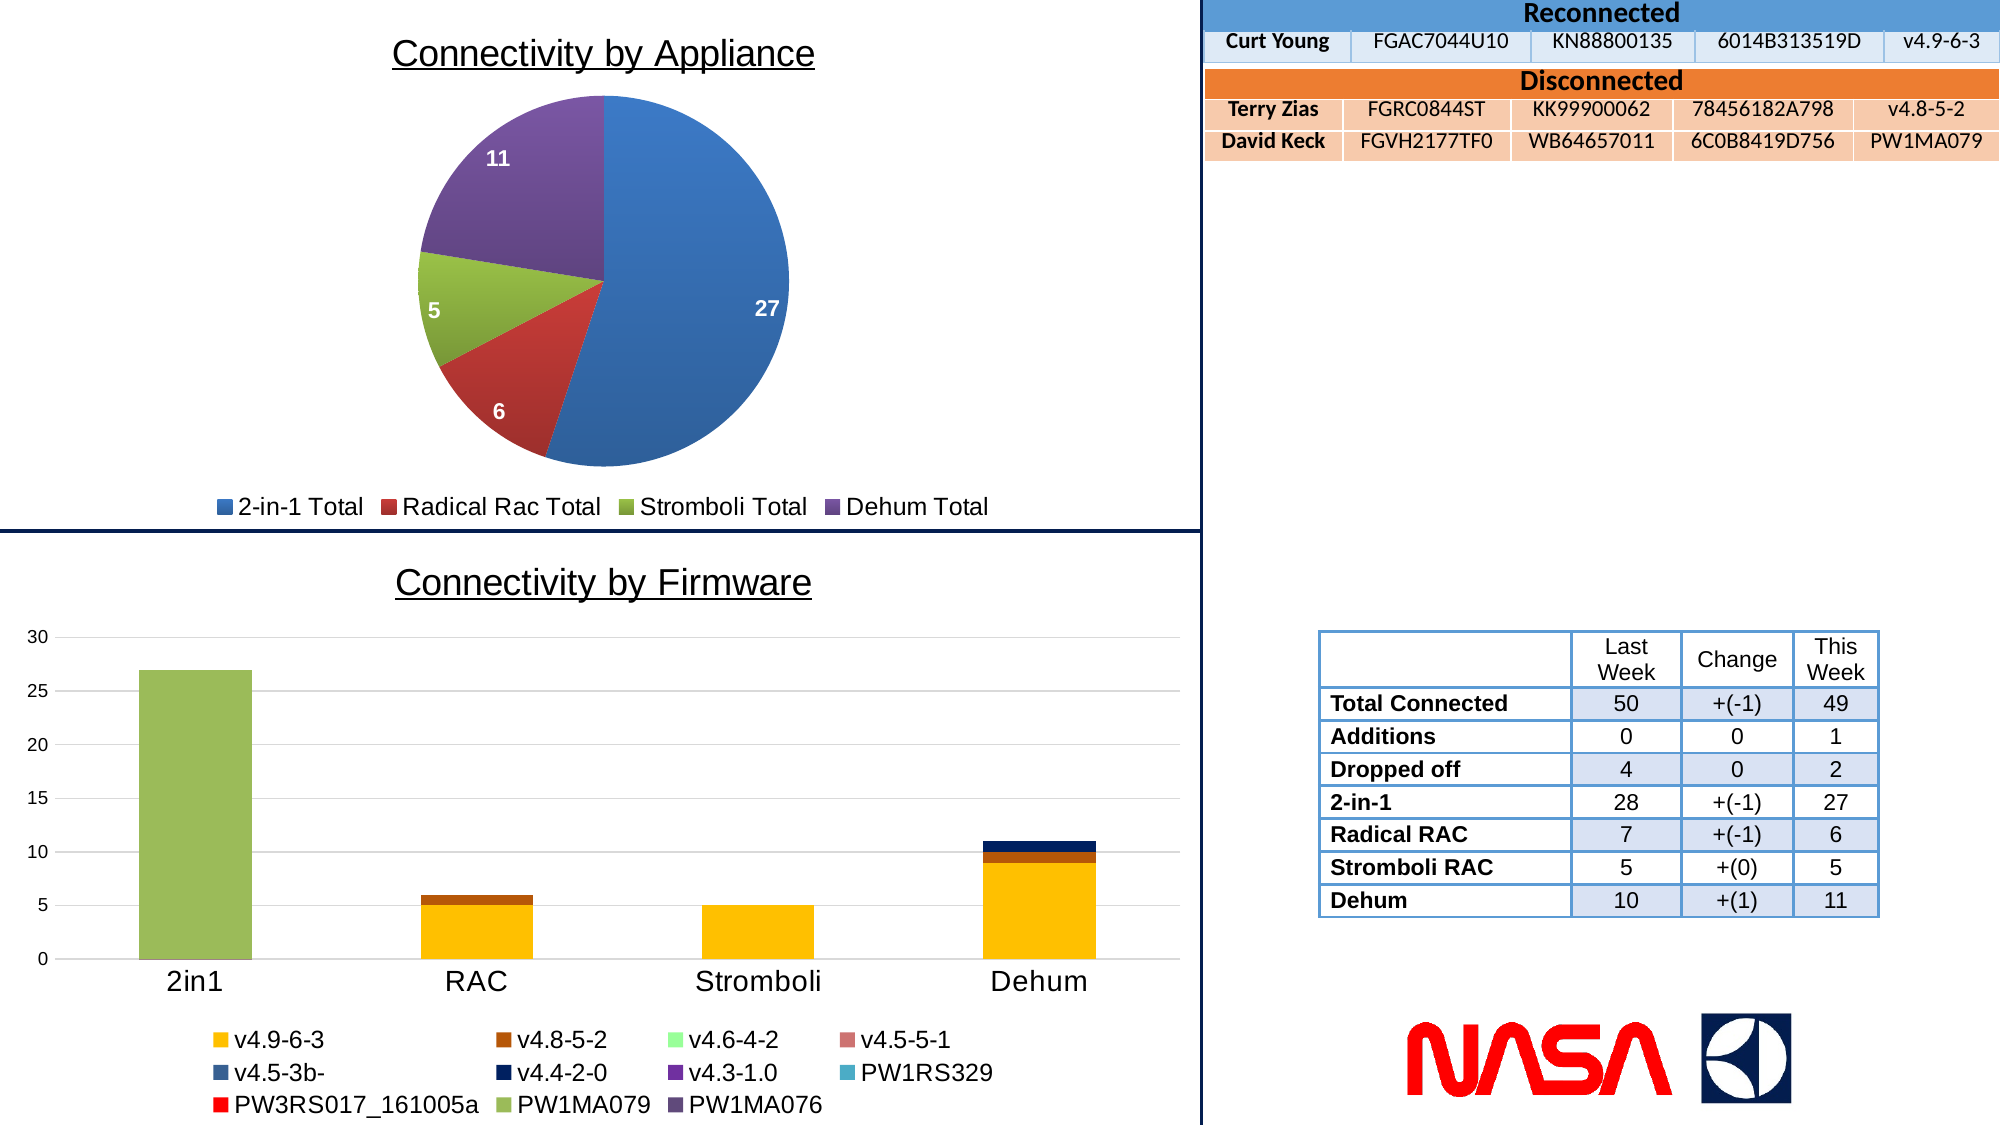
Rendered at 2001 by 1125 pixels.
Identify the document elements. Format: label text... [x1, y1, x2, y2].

table_cell 49 [1795, 689, 1877, 719]
table_cell +(-1) [1683, 689, 1792, 719]
table_header Disconnected [1205, 69, 1999, 99]
table_cell FGAC7044U10 [1352, 32, 1530, 62]
table_cell Dehum [1321, 886, 1570, 916]
table_cell 7 [1573, 820, 1680, 850]
table_cell KK99900062 [1512, 100, 1672, 130]
table_cell +(0) [1683, 853, 1792, 883]
table_cell 78456182A798 [1674, 100, 1853, 130]
table_cell 6C0B8419D756 [1674, 132, 1853, 161]
table_cell Dropped off [1321, 754, 1570, 784]
table_header Change [1683, 633, 1792, 686]
table_cell 4 [1573, 754, 1680, 784]
table_cell 10 [1573, 886, 1680, 916]
table_cell 2-in-1 [1321, 787, 1570, 817]
table_cell FGRC0844ST [1344, 100, 1510, 130]
chart [2, 529, 1205, 1125]
table_cell Terry Zias [1205, 100, 1342, 130]
table_header [1321, 633, 1570, 686]
picture [1678, 990, 1814, 1125]
chart [2, 1, 1205, 527]
table_cell +(1) [1683, 886, 1792, 916]
table_cell 50 [1573, 689, 1680, 719]
table_header Last Week [1573, 633, 1680, 686]
table_cell 0 [1683, 754, 1792, 784]
table_cell 11 [1795, 886, 1877, 916]
table_cell Curt Young [1205, 32, 1350, 62]
table_cell 0 [1573, 722, 1680, 752]
table_cell Total Connected [1321, 689, 1570, 719]
table_cell v4.8-5-2 [1854, 100, 1999, 130]
table_header This Week [1795, 633, 1877, 686]
table_cell 5 [1795, 853, 1877, 883]
table_cell WB64657011 [1512, 132, 1672, 161]
table_cell +(-1) [1683, 820, 1792, 850]
table_cell v4.9-6-3 [1885, 32, 1999, 62]
table_cell 6 [1795, 820, 1877, 850]
table_cell FGVH2177TF0 [1344, 132, 1510, 161]
picture [1405, 1022, 1676, 1097]
table_cell 5 [1573, 853, 1680, 883]
table_cell +(-1) [1683, 787, 1792, 817]
table_cell PW1MA079 [1854, 132, 1999, 161]
table_cell 27 [1795, 787, 1877, 817]
table_cell Stromboli RAC [1321, 853, 1570, 883]
table_cell KN88800135 [1532, 32, 1694, 62]
table_cell 1 [1795, 722, 1877, 752]
table_header Reconnected [1205, 1, 1999, 30]
table_cell 0 [1683, 722, 1792, 752]
table_cell 6014B313519D [1696, 32, 1883, 62]
table_cell David Keck [1205, 132, 1342, 161]
table_cell Additions [1321, 722, 1570, 752]
table_cell 2 [1795, 754, 1877, 784]
table_cell Radical RAC [1321, 820, 1570, 850]
table_cell 28 [1573, 787, 1680, 817]
